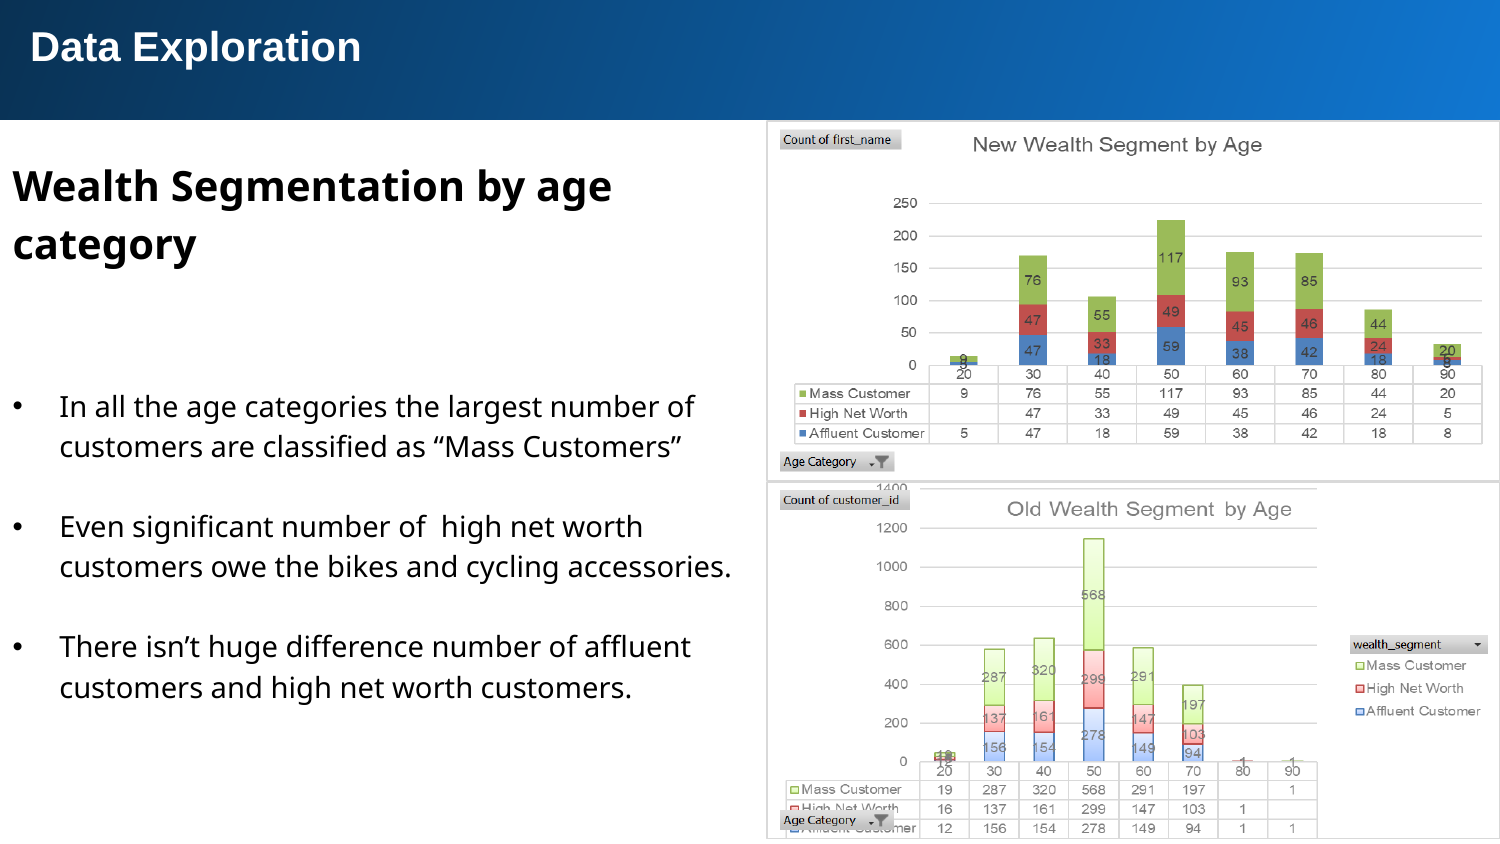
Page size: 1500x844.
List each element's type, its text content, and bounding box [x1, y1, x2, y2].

text_box [0, 0, 1500, 120]
text_box [33, 304, 761, 801]
text_box Data Exploration [15, 5, 1421, 85]
picture [766, 120, 1500, 839]
text_box Wealth Segmentation by age category In all the age categories the largest number of customers are classified as “Mass Customers” Even significant number of high net worth customers owe the bikes and cycling accessories. There isn’t huge difference number of affluent customers and high net worth customers. [0, 137, 763, 844]
